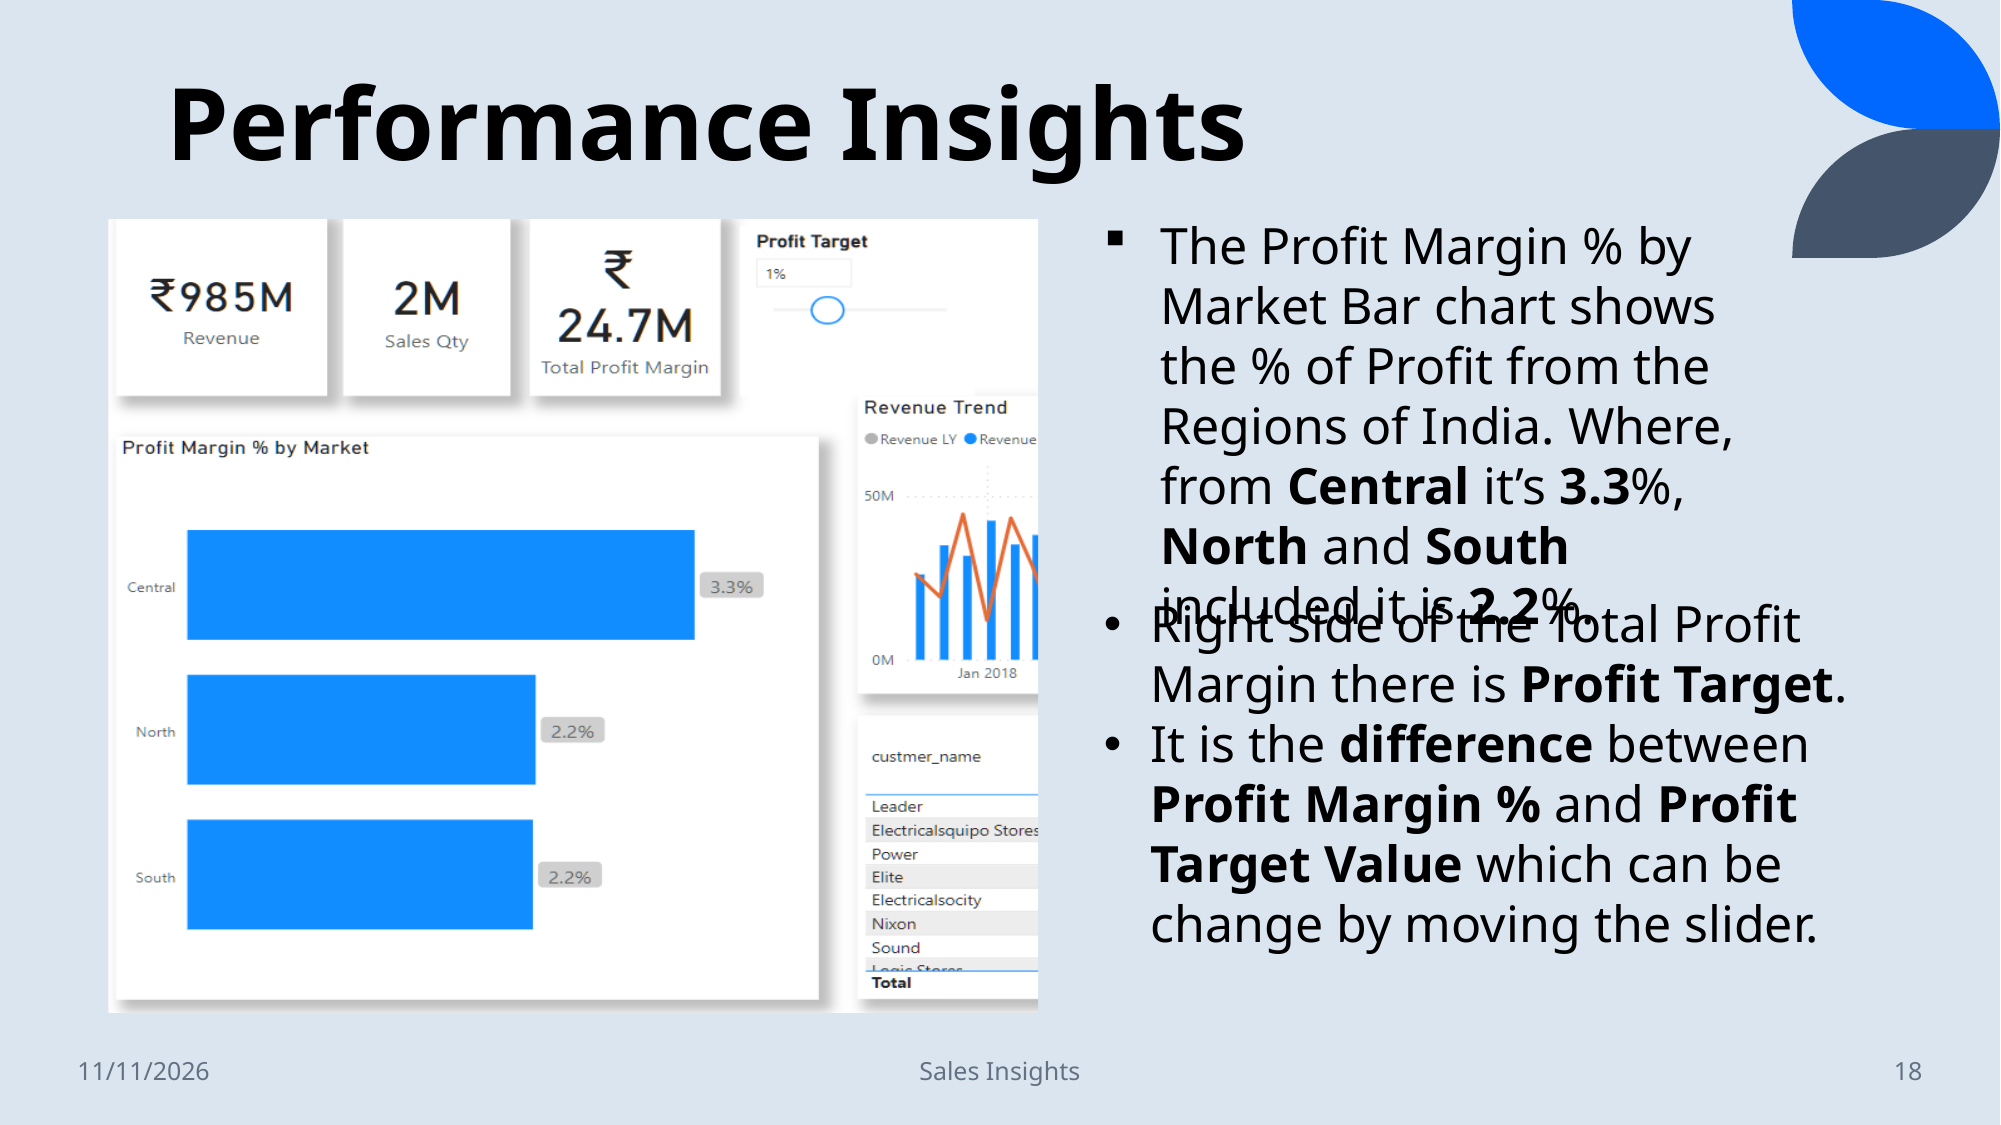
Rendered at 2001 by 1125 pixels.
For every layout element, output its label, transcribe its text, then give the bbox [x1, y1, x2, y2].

footer Sales Insights [662, 1042, 1338, 1103]
text_box The Profit Margin % by Market Bar chart shows the % of Profit from the Regions of India. Where, from Central it’s 3.3%, North and South included it is 2.2%. [1089, 206, 1787, 585]
title Performance Insights [151, 51, 1756, 190]
slide_number 18 [1665, 1042, 1938, 1103]
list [108, 219, 1039, 1013]
text_box Right side of the Total Profit Margin there is Profit Target. It is the difference between Profit Margin % and Profit Target Value which can be change by moving the slider. [1089, 585, 1896, 961]
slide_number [62, 1042, 342, 1103]
